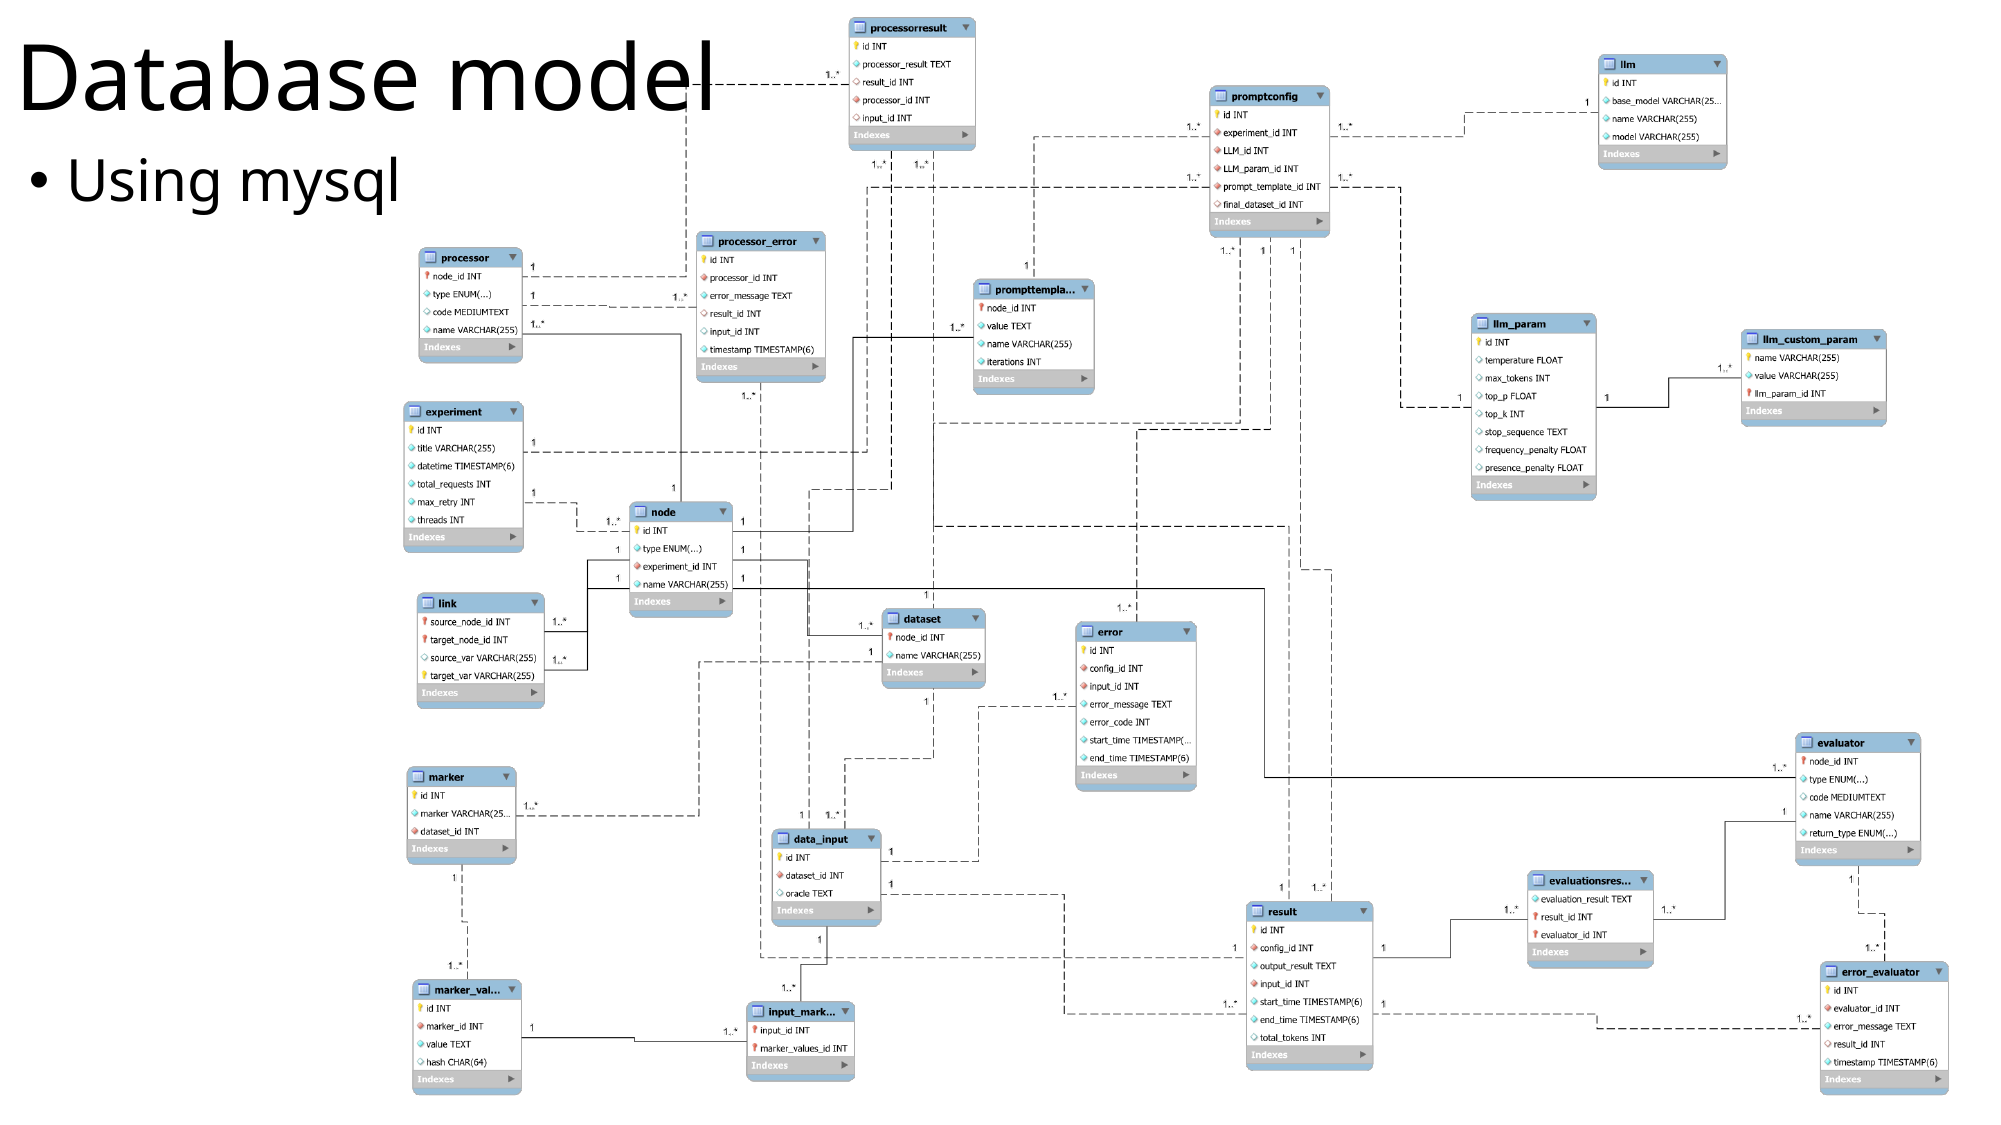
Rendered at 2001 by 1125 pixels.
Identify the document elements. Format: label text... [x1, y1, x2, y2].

picture [364, 0, 1973, 1125]
list Using mysql [14, 144, 364, 858]
title Database model [0, 0, 364, 190]
